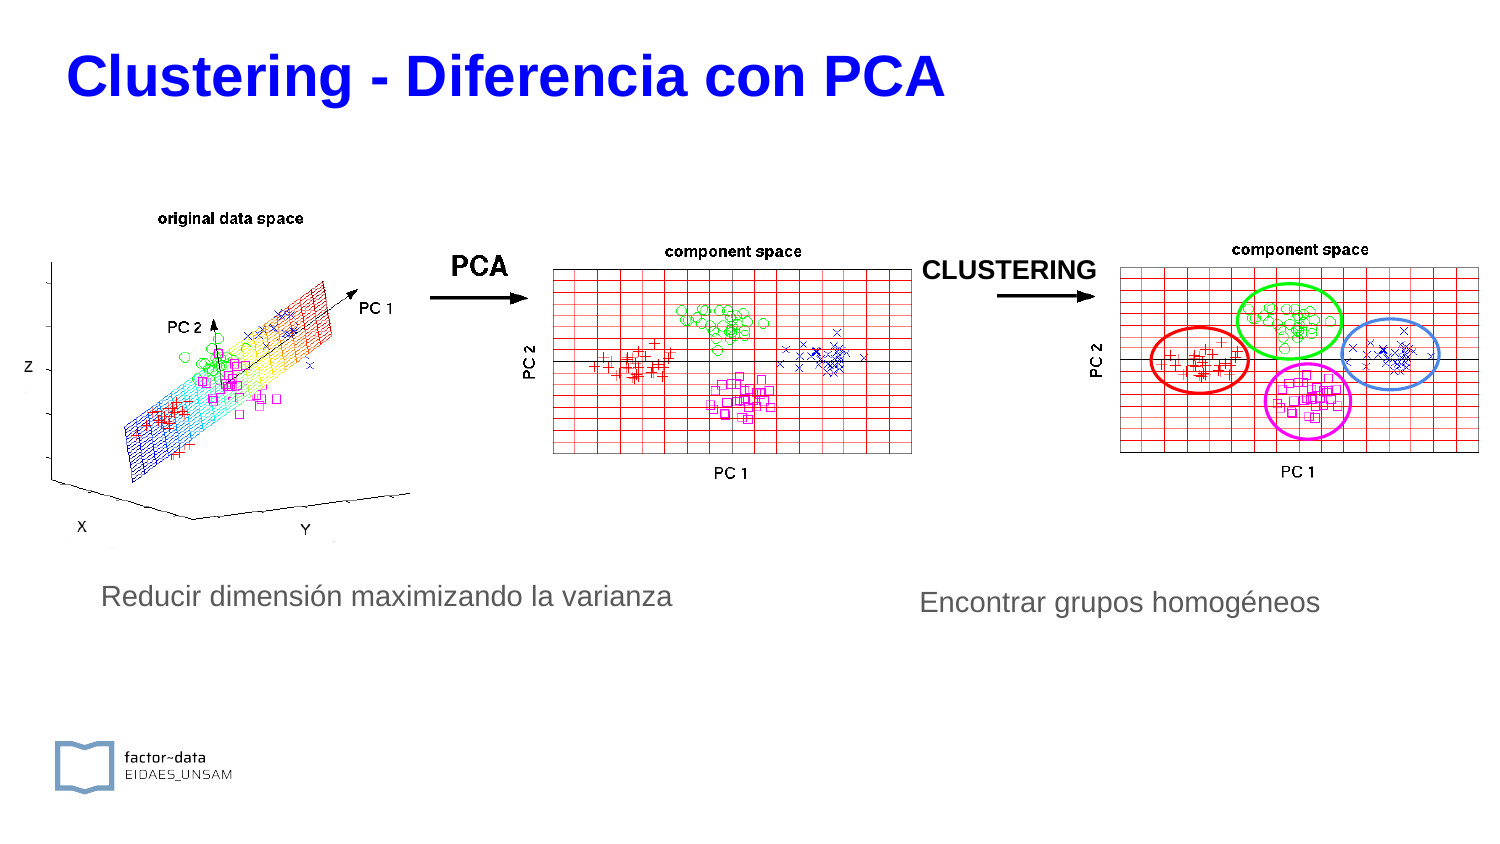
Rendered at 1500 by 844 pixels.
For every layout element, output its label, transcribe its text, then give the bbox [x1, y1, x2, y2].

text_box Encontrar grupos homogéneos [904, 562, 1483, 633]
text_box CLUSTERING [923, 237, 1071, 301]
text_box Reducir dimensión maximizando la varianza [85, 567, 789, 628]
text_box Clustering - Diferencia con PCA [51, 23, 1500, 117]
picture [9, 198, 918, 559]
picture [990, 197, 1485, 558]
picture [44, 730, 240, 803]
